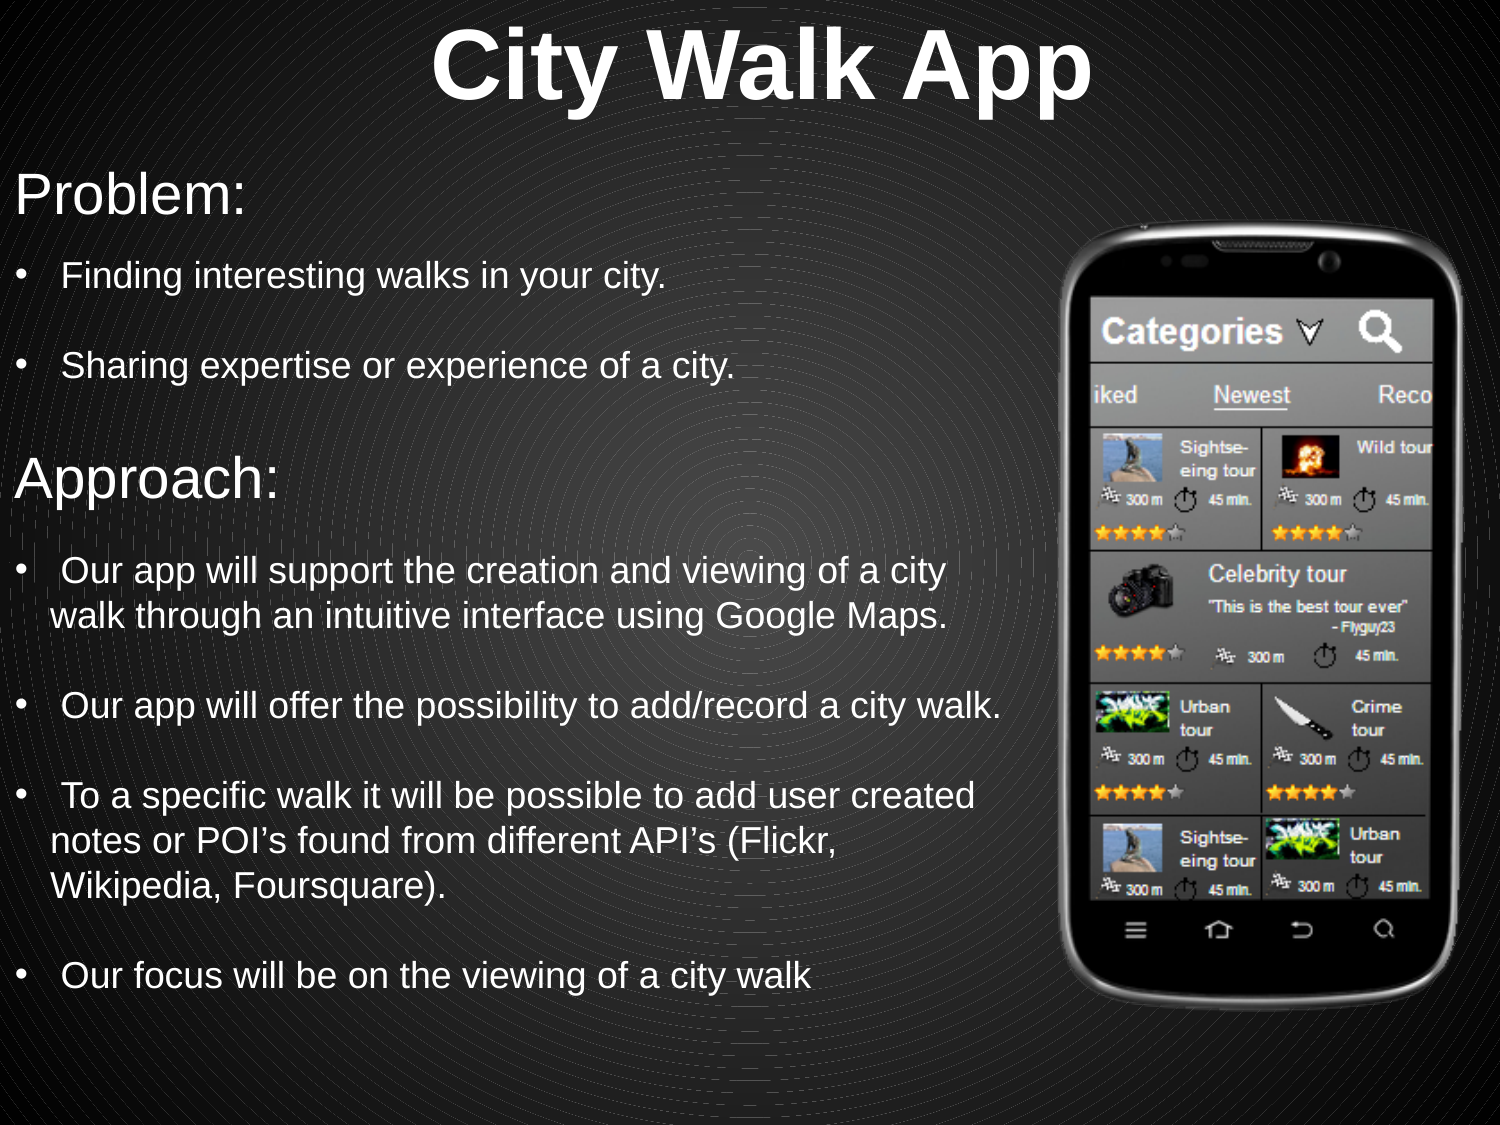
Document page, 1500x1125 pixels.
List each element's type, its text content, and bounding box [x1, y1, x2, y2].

text_box Finding interesting walks in your city. Sharing expertise or experience of a city. [0, 243, 993, 394]
text_box Approach: [0, 432, 414, 518]
picture [1056, 219, 1465, 1012]
text_box Our app will support the creation and viewing of a city walk through an intuitive interface using Google Maps. Our app will offer the possibility to add/record a city walk. To a specific walk it will be possible to add user created notes or POI’s found from different API’s (Flickr, Wikipedia, Foursquare). Our focus will be on the viewing of a city walk [0, 538, 1028, 1004]
text_box Problem: [0, 149, 414, 234]
title City Walk App [100, 0, 1376, 136]
